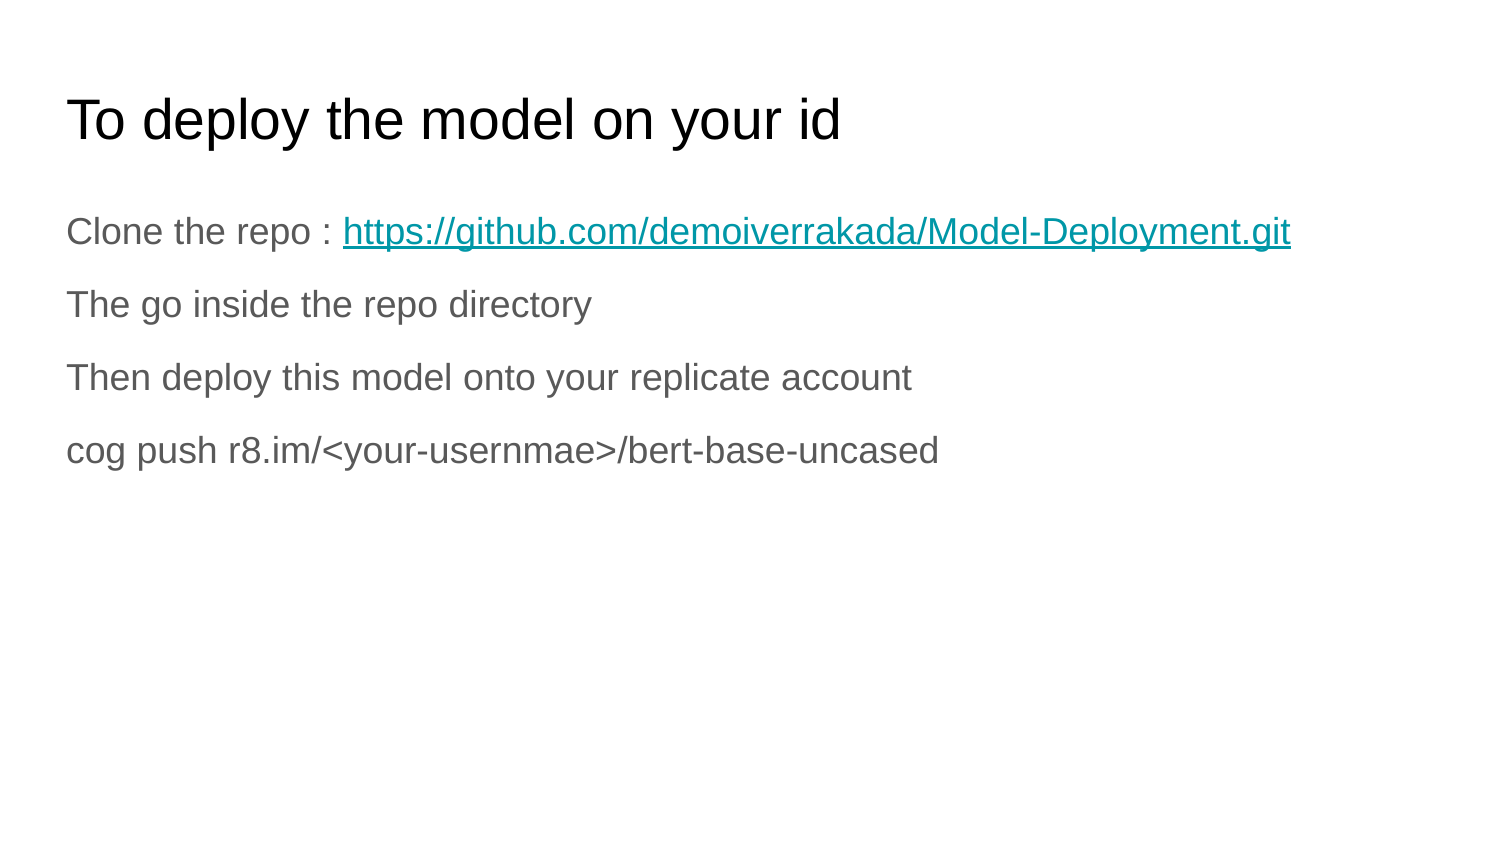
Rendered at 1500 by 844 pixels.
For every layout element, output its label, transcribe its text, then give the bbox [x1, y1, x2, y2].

list Clone the repo : https://github.com/demoiverrakada/Model-Deployment.git The go inside the repo directory Then deploy this model onto your replicate account cog push r8.im/<your-usernmae>/bert-base-uncased [51, 189, 1449, 750]
title To deploy the model on your id [51, 72, 1449, 167]
